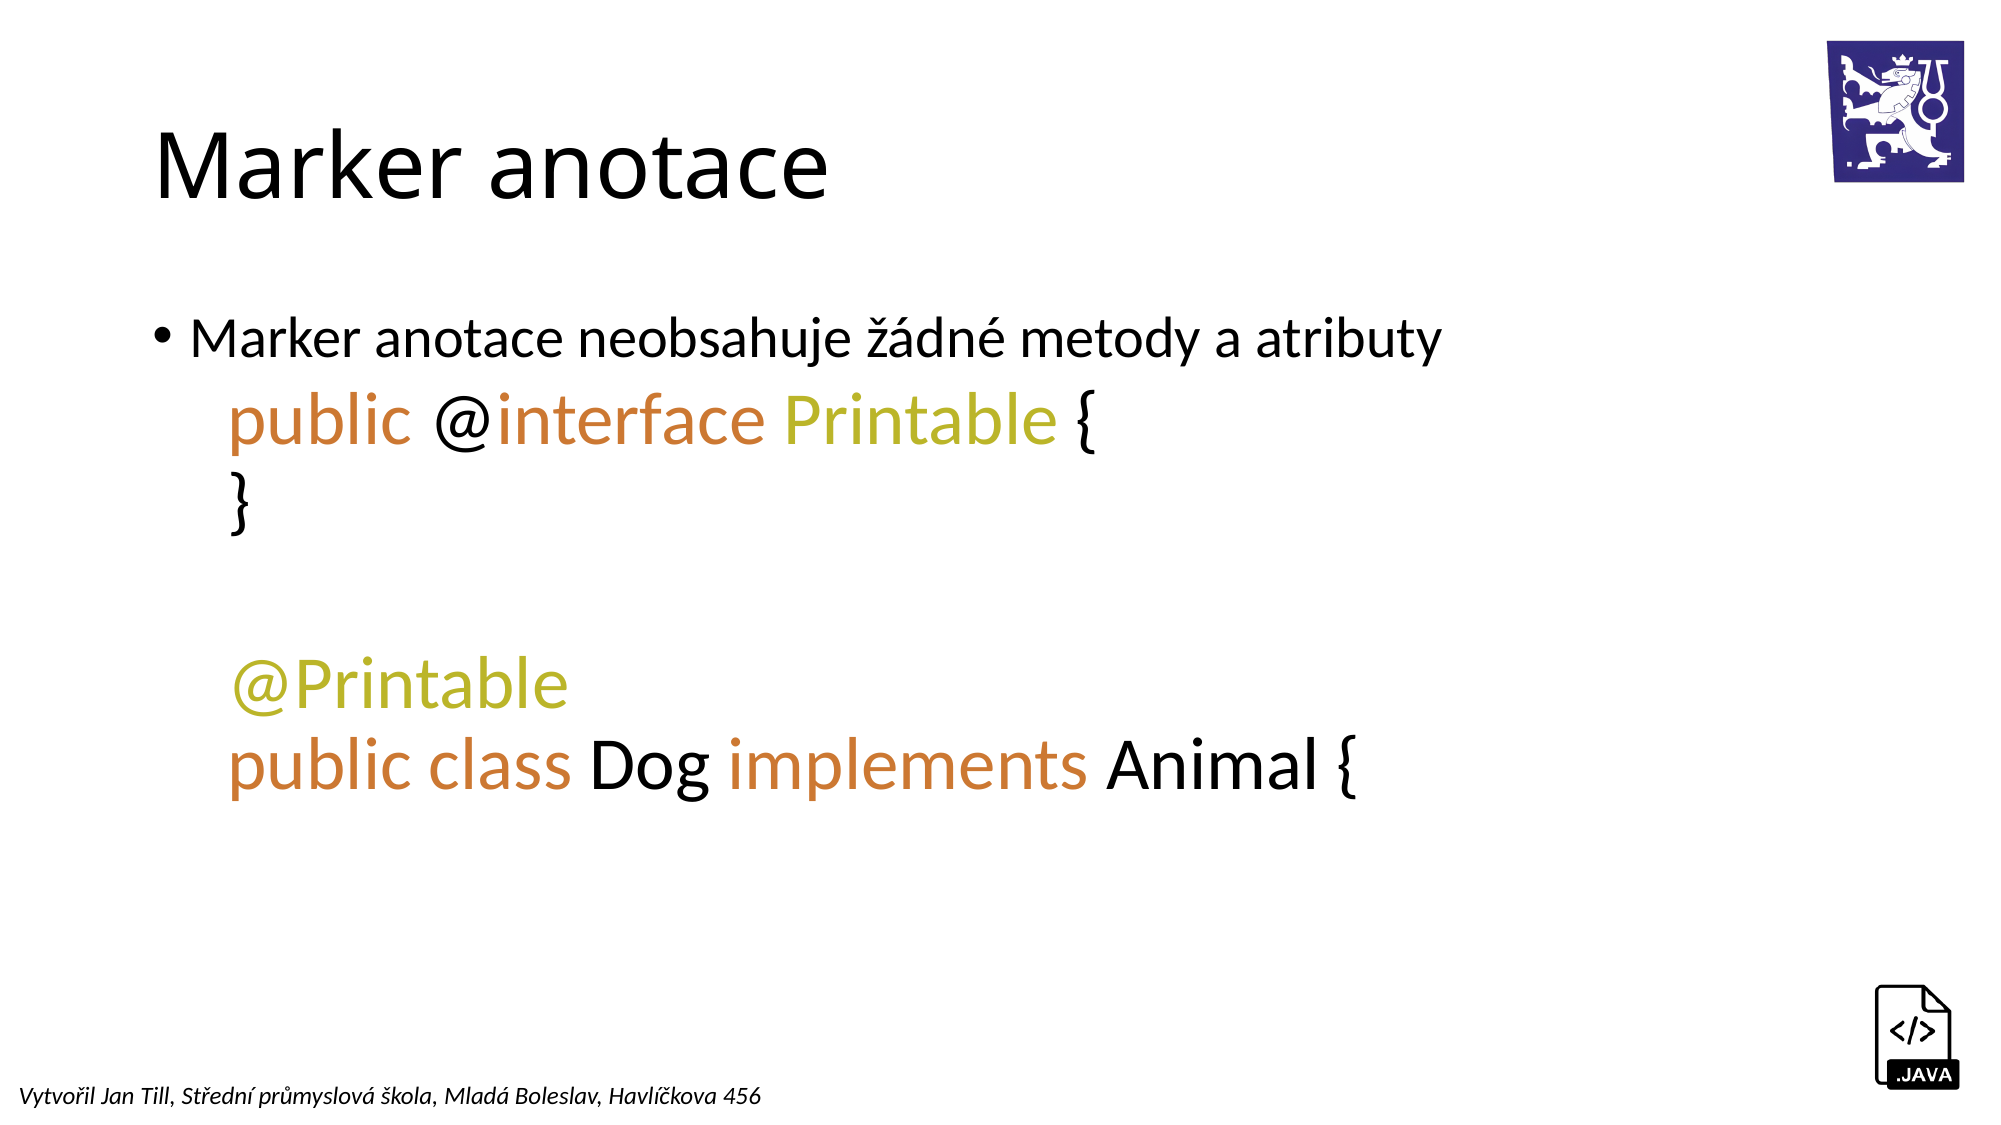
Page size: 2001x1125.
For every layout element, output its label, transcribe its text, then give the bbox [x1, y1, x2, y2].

picture [1822, 38, 1969, 185]
title Marker anotace [137, 59, 1863, 278]
picture [1822, 947, 2000, 1125]
text_box Vytvořil Jan Till, Střední průmyslová škola, Mladá Boleslav, Havlíčkova 456 [3, 1072, 778, 1117]
list Marker anotace neobsahuje žádné metody a atributy public @interface Printable { } @Printable public class Dog implements Animal { [137, 299, 1863, 1014]
